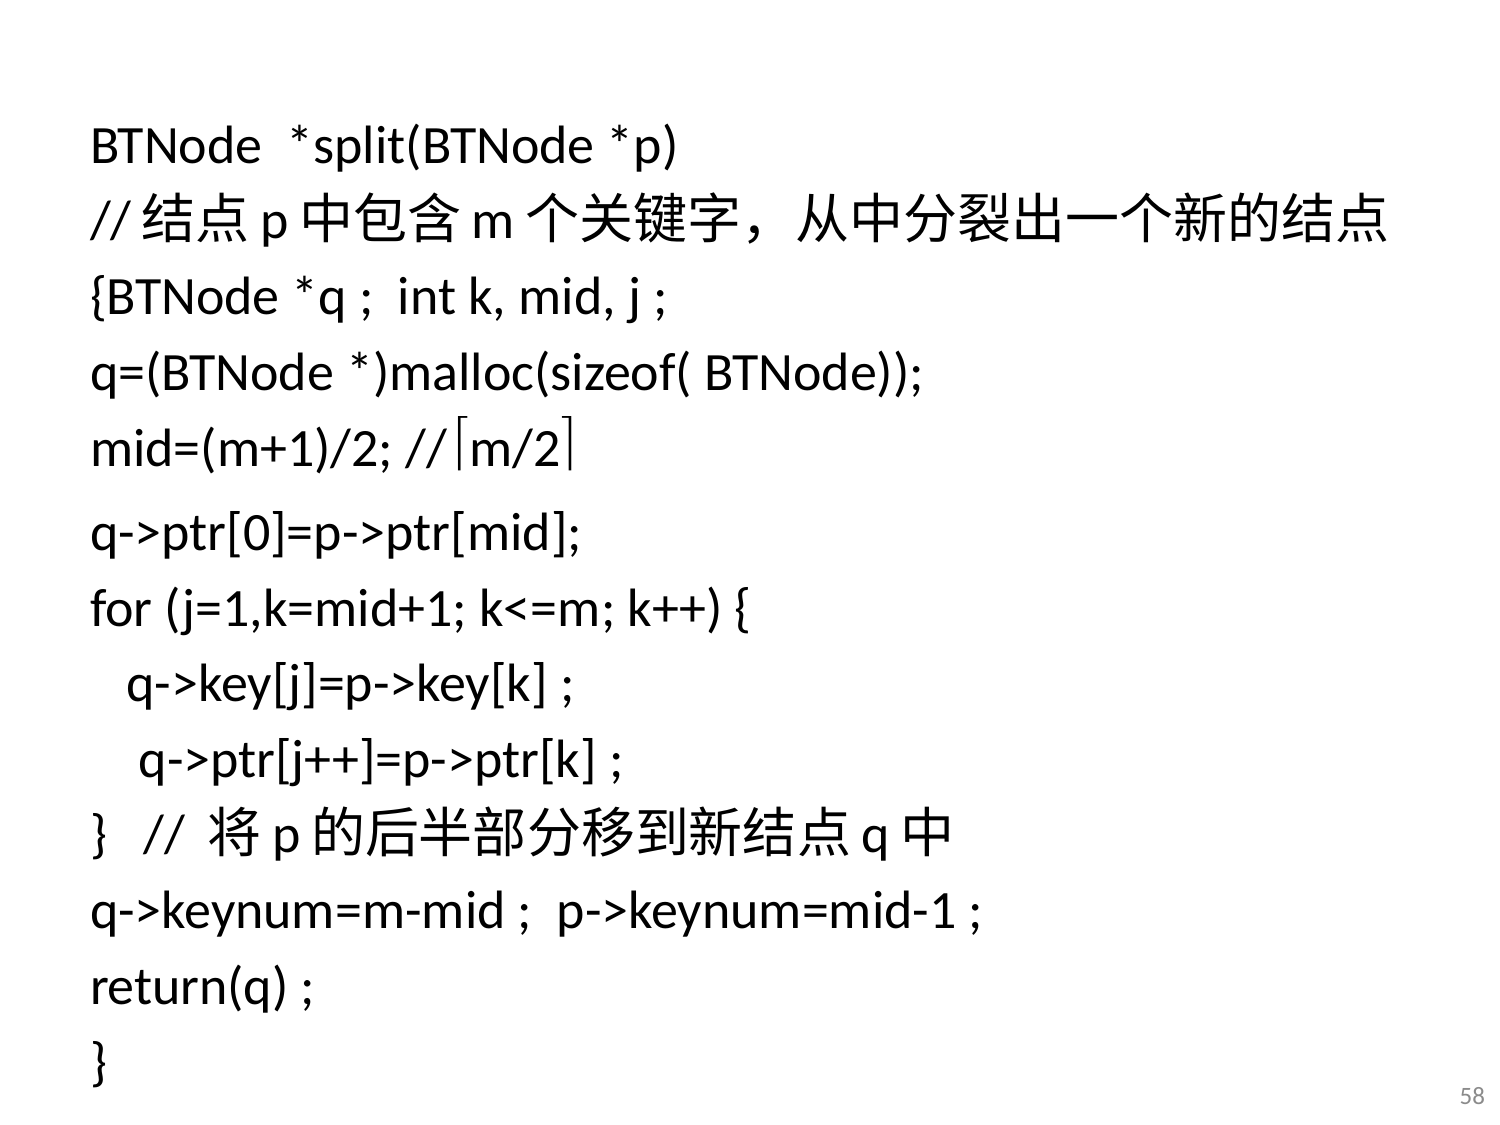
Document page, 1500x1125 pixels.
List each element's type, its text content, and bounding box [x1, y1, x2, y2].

list BTNode *split(BTNode *p) //结点p中包含m个关键字，从中分裂出一个新的结点 {BTNode *q ; int k, mid, j ; q=(BTNode *)malloc(sizeof( BTNode)); mid=(m+1)/2; // m/2 q->ptr[0]=p->ptr[mid]; for (j=1,k=mid+1; k<=m; k++) { q->key[j]=p->key[k] ; q->ptr[j++]=p->ptr[k] ; } // 将p的后半部分移到新结点q中 q->keynum=m-mid ; p->keynum=mid-1 ; return(q) ; } [75, 101, 1425, 1125]
slide_number 58 [1435, 1065, 1500, 1125]
